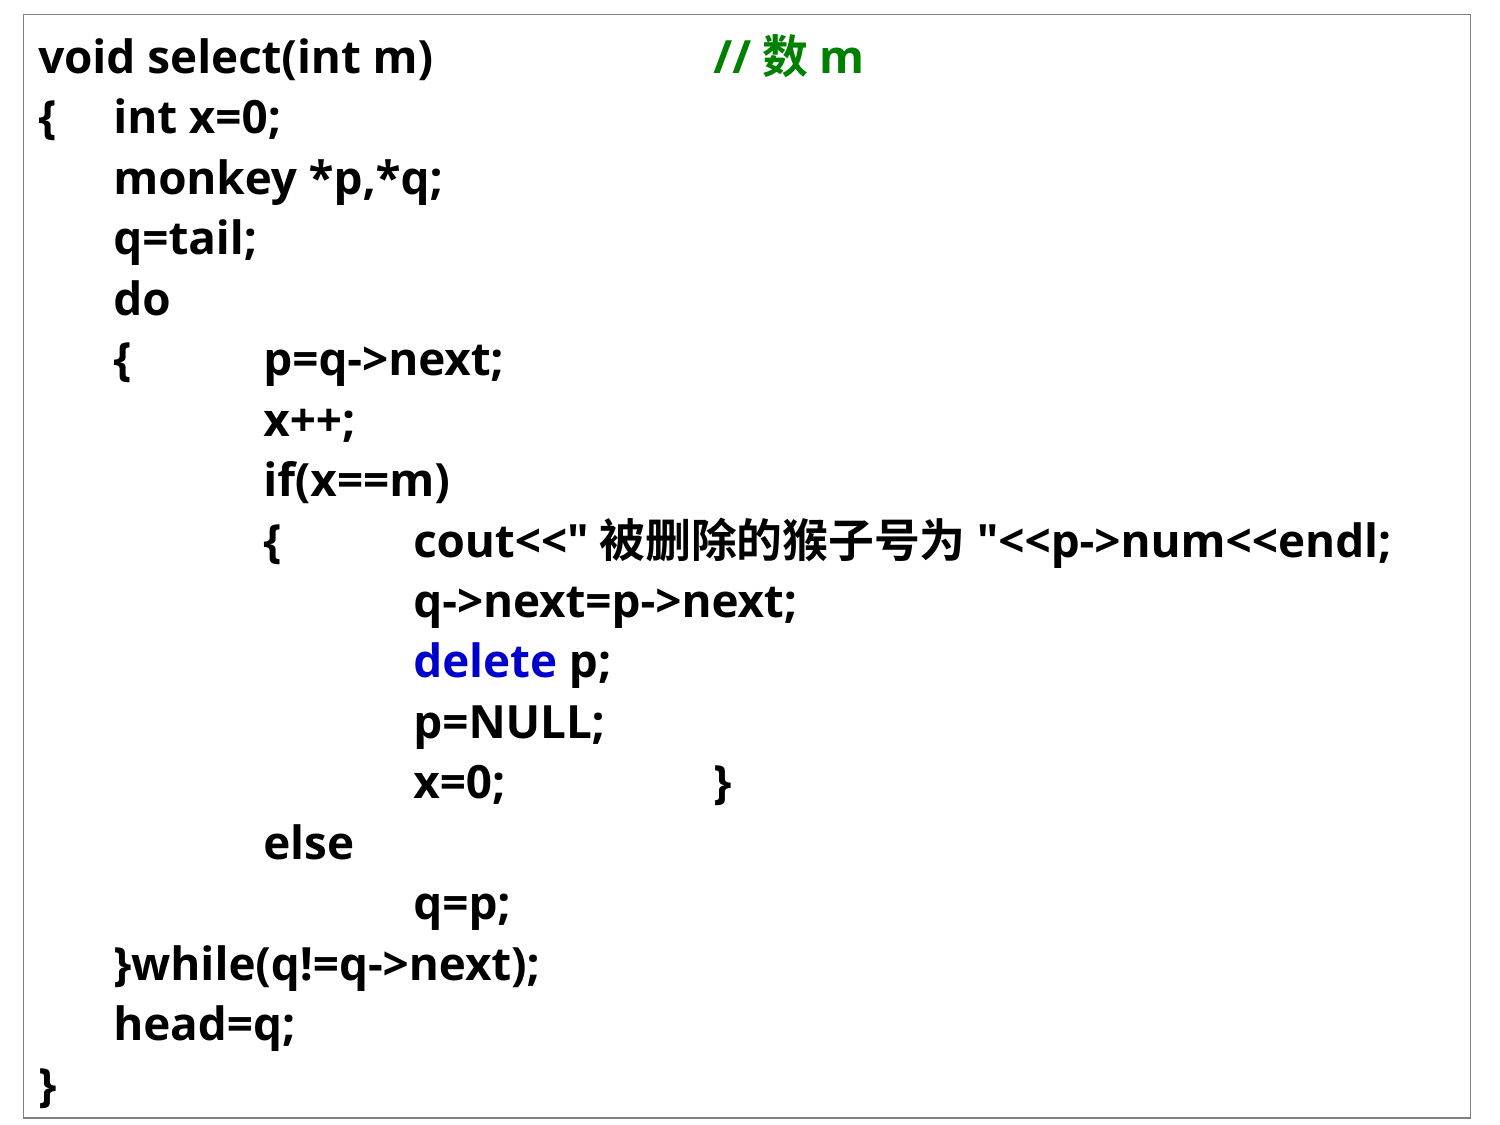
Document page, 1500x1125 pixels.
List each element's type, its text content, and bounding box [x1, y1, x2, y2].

text_box void select(int m) //数m { int x=0; monkey *p,*q; q=tail; do { p=q->next; x++; if(x==m) { cout<<"被删除的猴子号为"<<p->num<<endl; q->next=p->next; delete p; p=NULL; x=0; } else q=p; }while(q!=q->next); head=q; } [23, 14, 1471, 1118]
